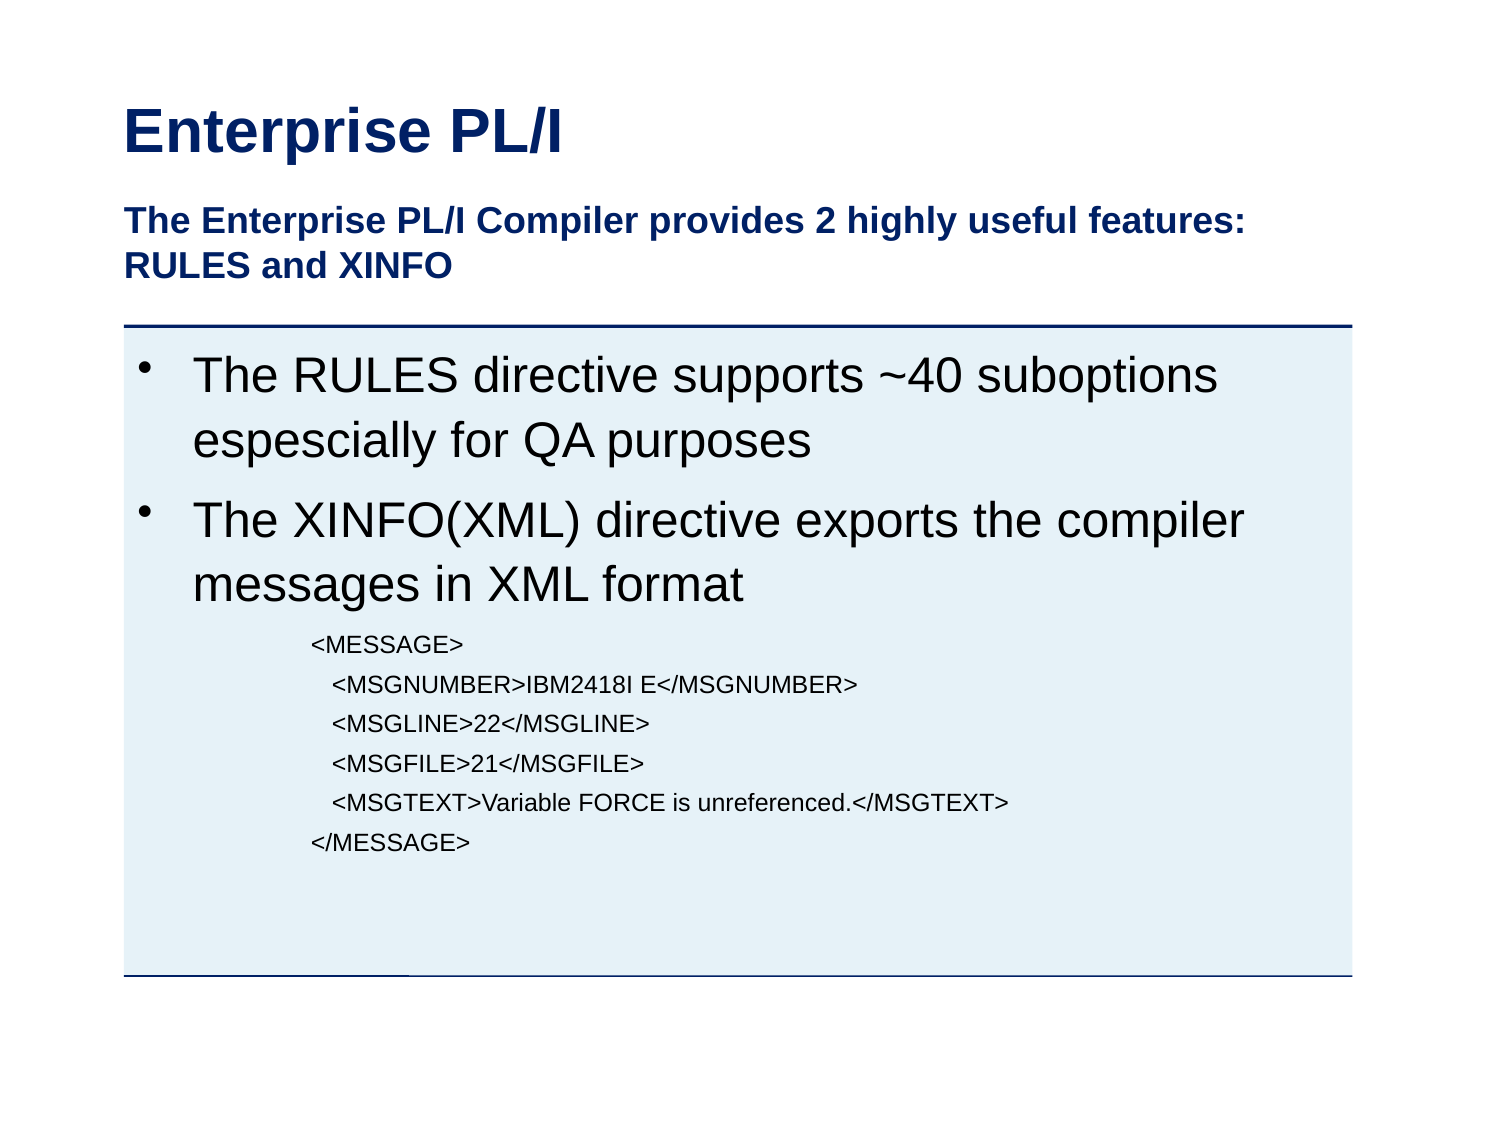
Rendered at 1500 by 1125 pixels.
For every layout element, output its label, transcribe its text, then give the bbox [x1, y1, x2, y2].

title Enterprise PL/I [123, 90, 1376, 173]
text_box The Enterprise PL/I Compiler provides 2 highly useful features: RULES and XINFO [123, 196, 1365, 291]
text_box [123, 326, 1353, 977]
